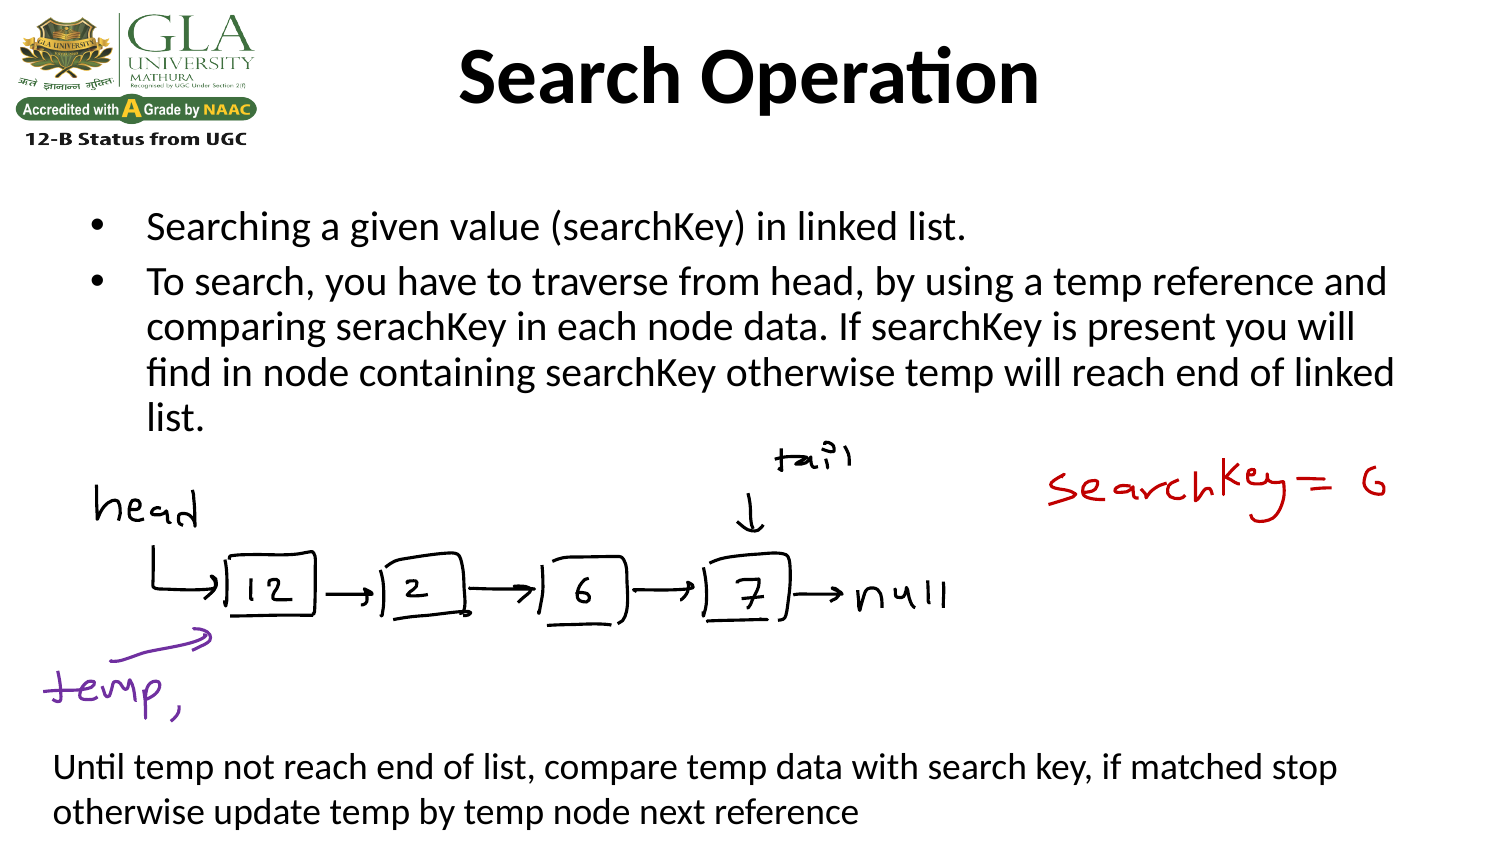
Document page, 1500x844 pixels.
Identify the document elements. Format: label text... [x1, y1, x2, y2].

text_box [1363, 466, 1384, 495]
text_box Until temp not reach end of list, compare temp data with search key, if matched stop otherwise update temp by temp node next reference [37, 734, 1475, 841]
text_box [844, 445, 850, 466]
text_box [129, 499, 144, 521]
text_box [1247, 469, 1285, 522]
text_box [538, 565, 543, 614]
text_box [633, 582, 694, 600]
text_box [43, 670, 98, 702]
text_box [737, 493, 764, 531]
text_box [927, 580, 931, 603]
text_box [385, 552, 471, 620]
text_box [709, 553, 791, 621]
text_box [178, 489, 196, 527]
text_box [1167, 479, 1186, 499]
text_box [1115, 485, 1139, 498]
text_box [1195, 471, 1213, 501]
text_box [1140, 483, 1167, 498]
text_box [469, 586, 535, 603]
text_box [96, 484, 121, 521]
text_box [1225, 463, 1240, 484]
text_box [110, 628, 211, 662]
text_box Searching a given value (searchKey) in linked list. To search, you have to traverse from head, by using a temp reference and comparing serachKey in each node data. If searchKey is present you will find in node containing searchKey otherwise temp will reach end of linked list. [74, 196, 1425, 472]
picture [9, 8, 263, 150]
text_box [703, 567, 707, 617]
text_box [552, 556, 628, 624]
text_box [894, 587, 916, 608]
text_box [143, 681, 160, 719]
text_box [151, 507, 171, 523]
text_box [821, 442, 835, 452]
text_box [857, 587, 883, 611]
text_box [1081, 480, 1106, 500]
text_box [325, 588, 373, 605]
text_box [229, 551, 316, 617]
text_box [1048, 474, 1076, 505]
text_box [152, 545, 217, 600]
text_box [774, 448, 818, 471]
text_box [793, 587, 843, 602]
text_box [380, 569, 384, 616]
text_box Search Operation [74, 33, 1425, 110]
text_box [102, 679, 137, 701]
text_box [170, 705, 180, 722]
